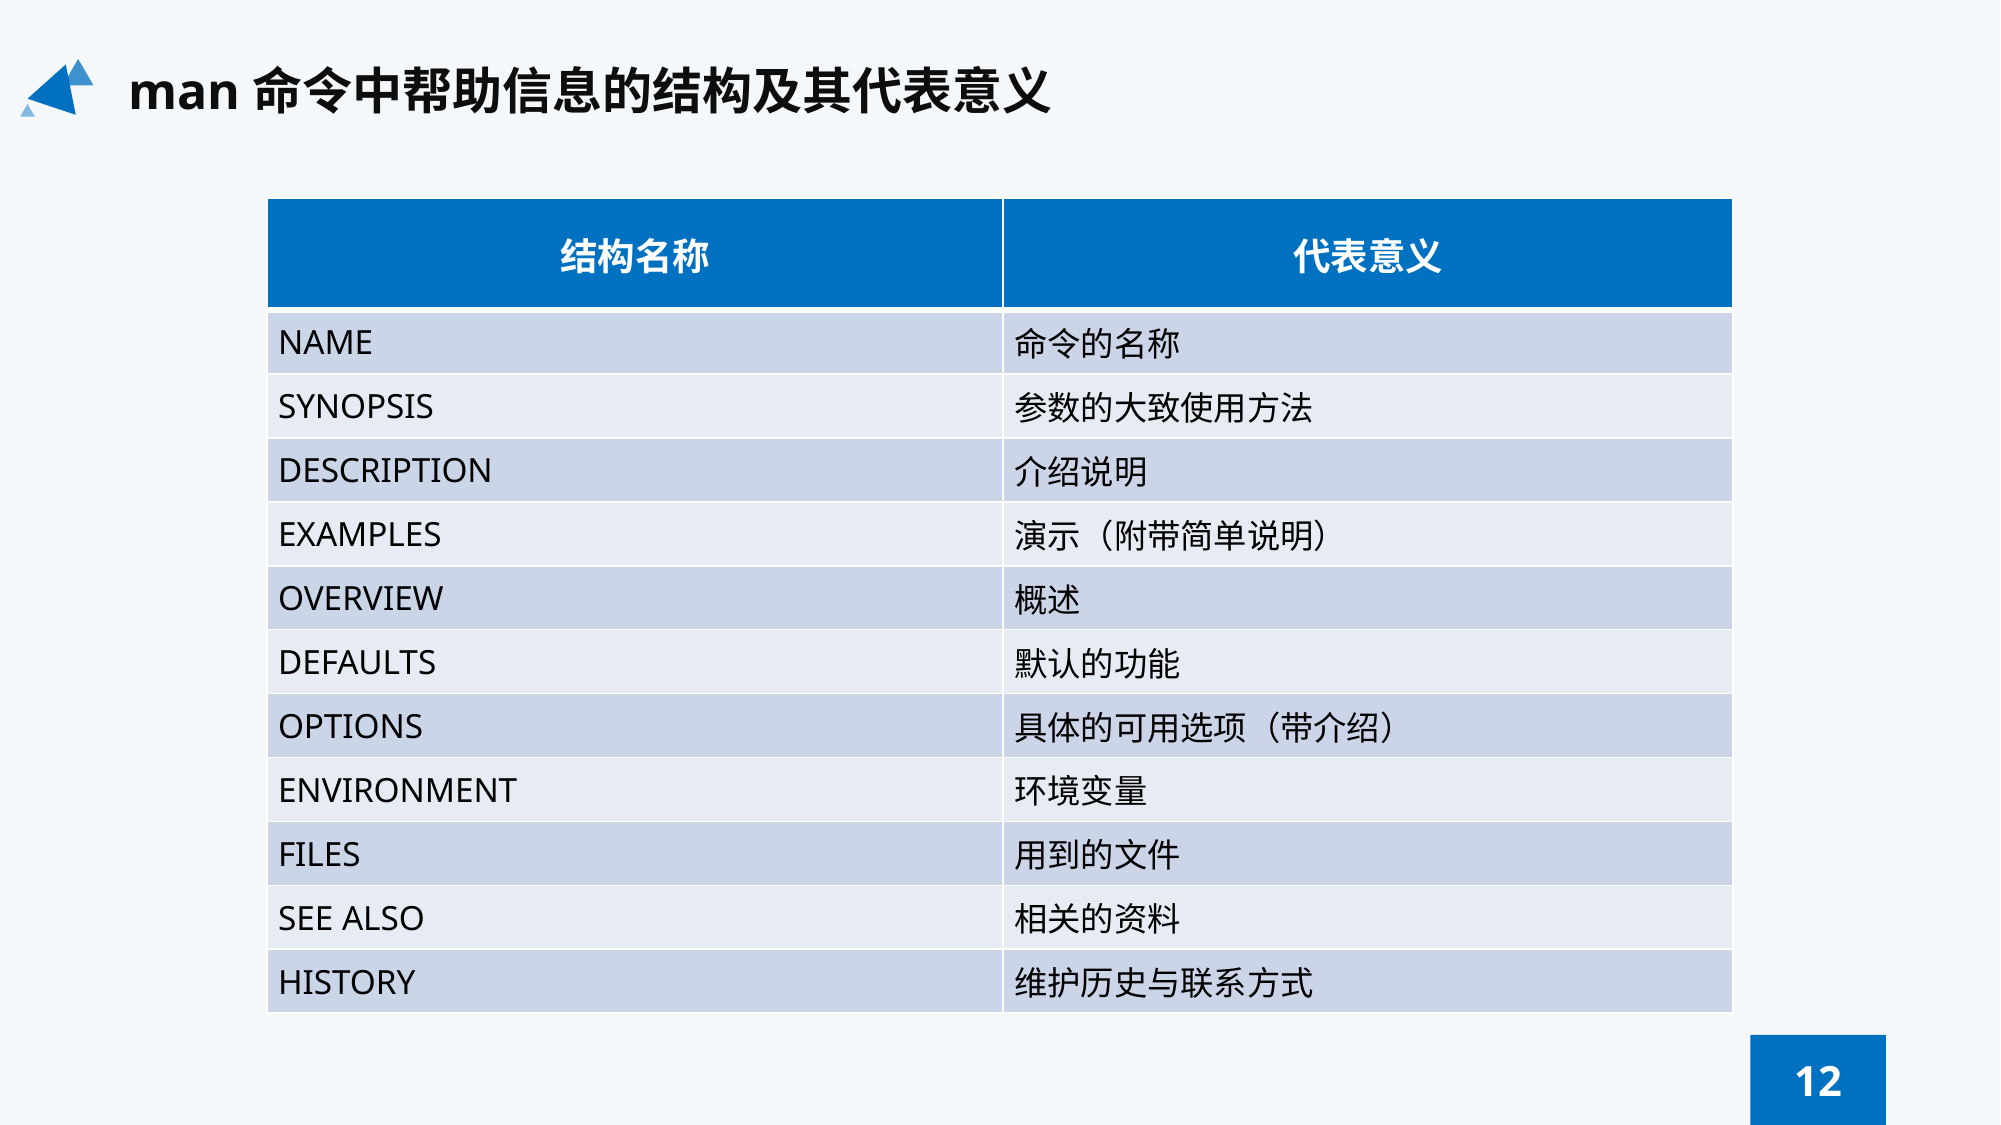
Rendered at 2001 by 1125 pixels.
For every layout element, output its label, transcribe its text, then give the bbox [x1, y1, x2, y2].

table_cell ENVIRONMENT [268, 758, 1002, 821]
table_cell DEFAULTS [268, 630, 1002, 693]
table_cell 概述 [1004, 567, 1732, 629]
table_cell 介绍说明 [1004, 439, 1732, 501]
table_cell 用到的文件 [1004, 822, 1732, 885]
table_cell SEE ALSO [268, 886, 1002, 948]
table_cell 相关的资料 [1004, 886, 1732, 948]
table_cell NAME [268, 313, 1002, 373]
table_cell EXAMPLES [268, 503, 1002, 565]
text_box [20, 58, 94, 117]
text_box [1750, 1034, 1886, 1125]
table_header 代表意义 [1004, 199, 1732, 307]
table_cell DESCRIPTION [268, 439, 1002, 501]
table_cell 演示（附带简单说明） [1004, 503, 1732, 565]
table_cell FILES [268, 822, 1002, 885]
table_cell 环境变量 [1004, 758, 1732, 821]
table_cell OVERVIEW [268, 567, 1002, 629]
table_cell 具体的可用选项（带介绍） [1004, 694, 1732, 757]
table_cell 默认的功能 [1004, 630, 1732, 693]
table_cell 命令的名称 [1004, 313, 1732, 373]
table_cell SYNOPSIS [268, 375, 1002, 437]
table_cell HISTORY [268, 950, 1002, 1012]
table_header 结构名称 [268, 199, 1002, 307]
text_box man命令中帮助信息的结构及其代表意义 [113, 52, 1124, 127]
table_cell OPTIONS [268, 694, 1002, 757]
table_cell 参数的大致使用方法 [1004, 375, 1732, 437]
table_cell 维护历史与联系方式 [1004, 950, 1732, 1012]
